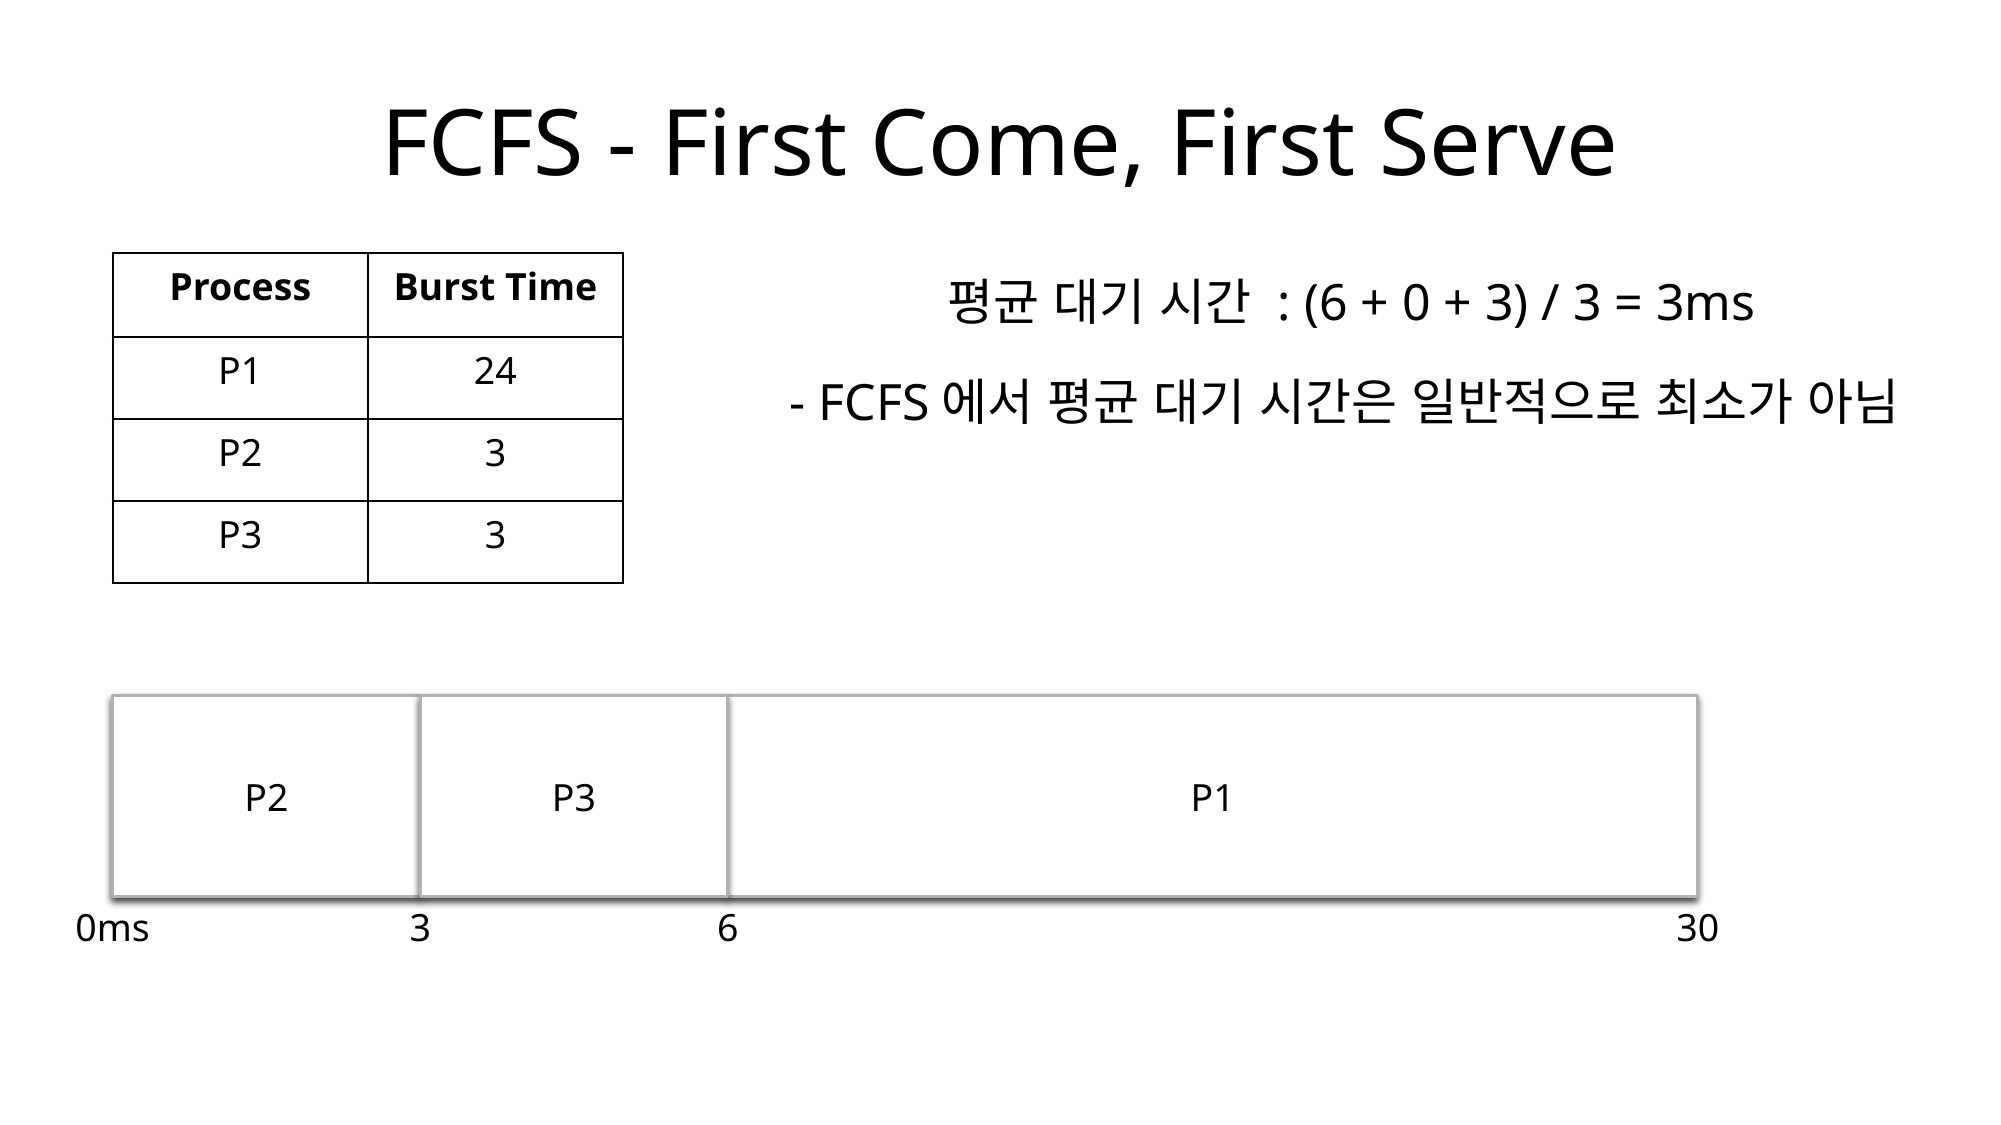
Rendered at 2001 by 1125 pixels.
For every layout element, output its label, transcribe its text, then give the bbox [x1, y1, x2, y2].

table_cell P2 [114, 420, 367, 500]
text_box 3 [344, 896, 496, 957]
title FCFS - First Come, First Serve [99, 45, 1900, 233]
list 평균 대기 시간 : (6 + 0 + 3) / 3 = 3ms - FCFS에서 평균 대기 시간은 일반적으로 최소가 아님 [770, 232, 1934, 584]
text_box 0ms [36, 896, 189, 957]
text_box P3 [419, 694, 729, 898]
text_box 30 [1622, 896, 1774, 957]
text_box P2 [111, 694, 416, 898]
table_header Burst Time [369, 254, 622, 336]
table_cell 3 [369, 420, 622, 500]
table_cell 24 [369, 338, 622, 418]
table_cell P3 [114, 502, 367, 582]
table_cell P1 [114, 338, 367, 418]
table_header Process [114, 254, 367, 336]
text_box 6 [652, 896, 804, 957]
table_cell 3 [369, 502, 622, 582]
text_box P1 [731, 694, 1699, 898]
